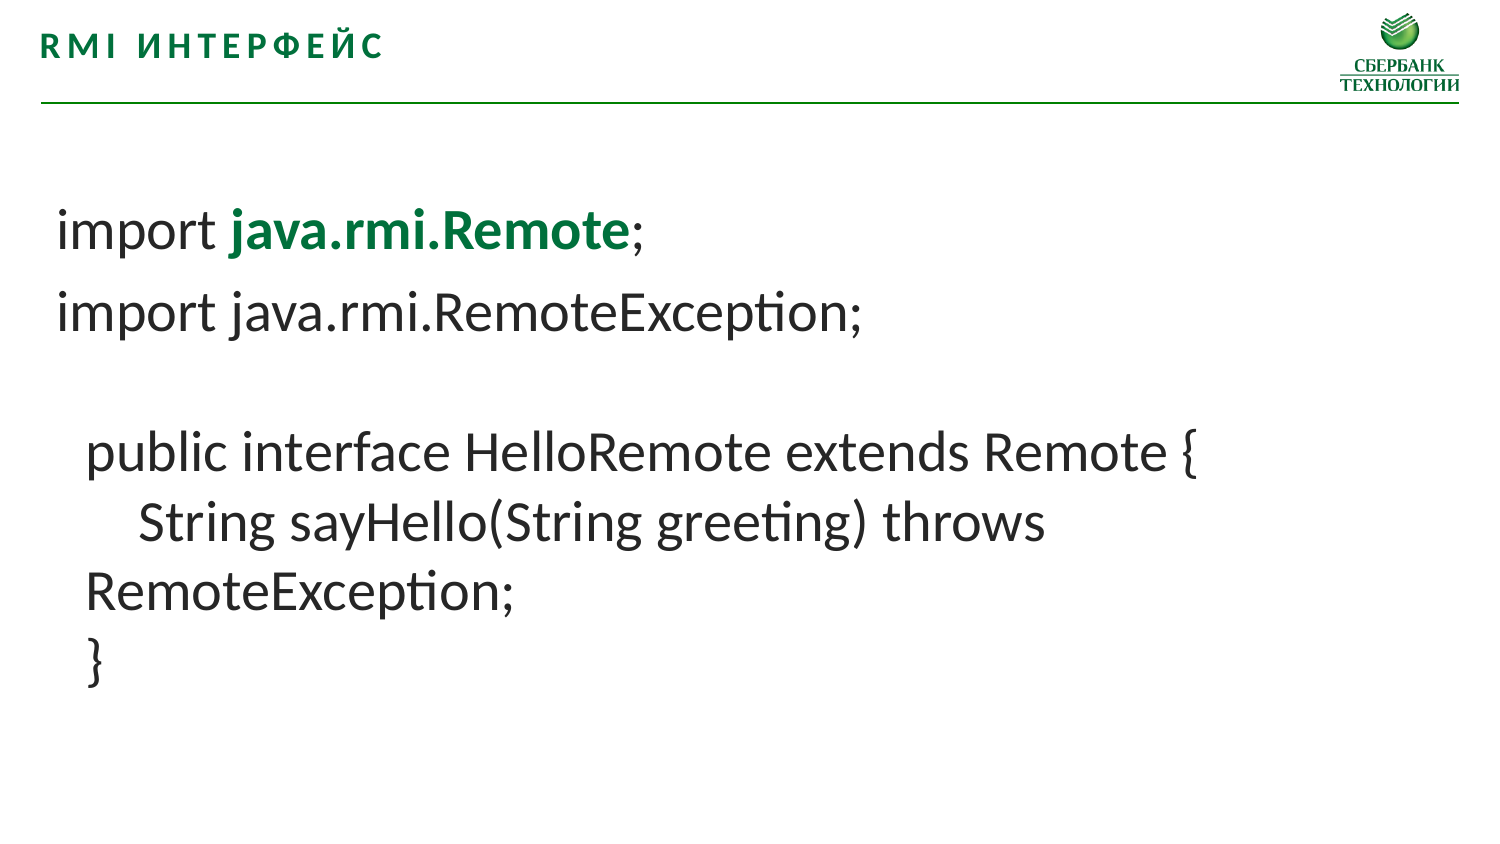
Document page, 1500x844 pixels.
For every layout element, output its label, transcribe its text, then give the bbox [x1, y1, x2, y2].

list import java.rmi.Remote; import java.rmi.RemoteException; public interface HelloRemote extends Remote { String sayHello(String greeting) throws RemoteException; } [41, 184, 1459, 775]
list RMI интерфейс [39, 13, 1115, 67]
picture [1340, 13, 1459, 91]
